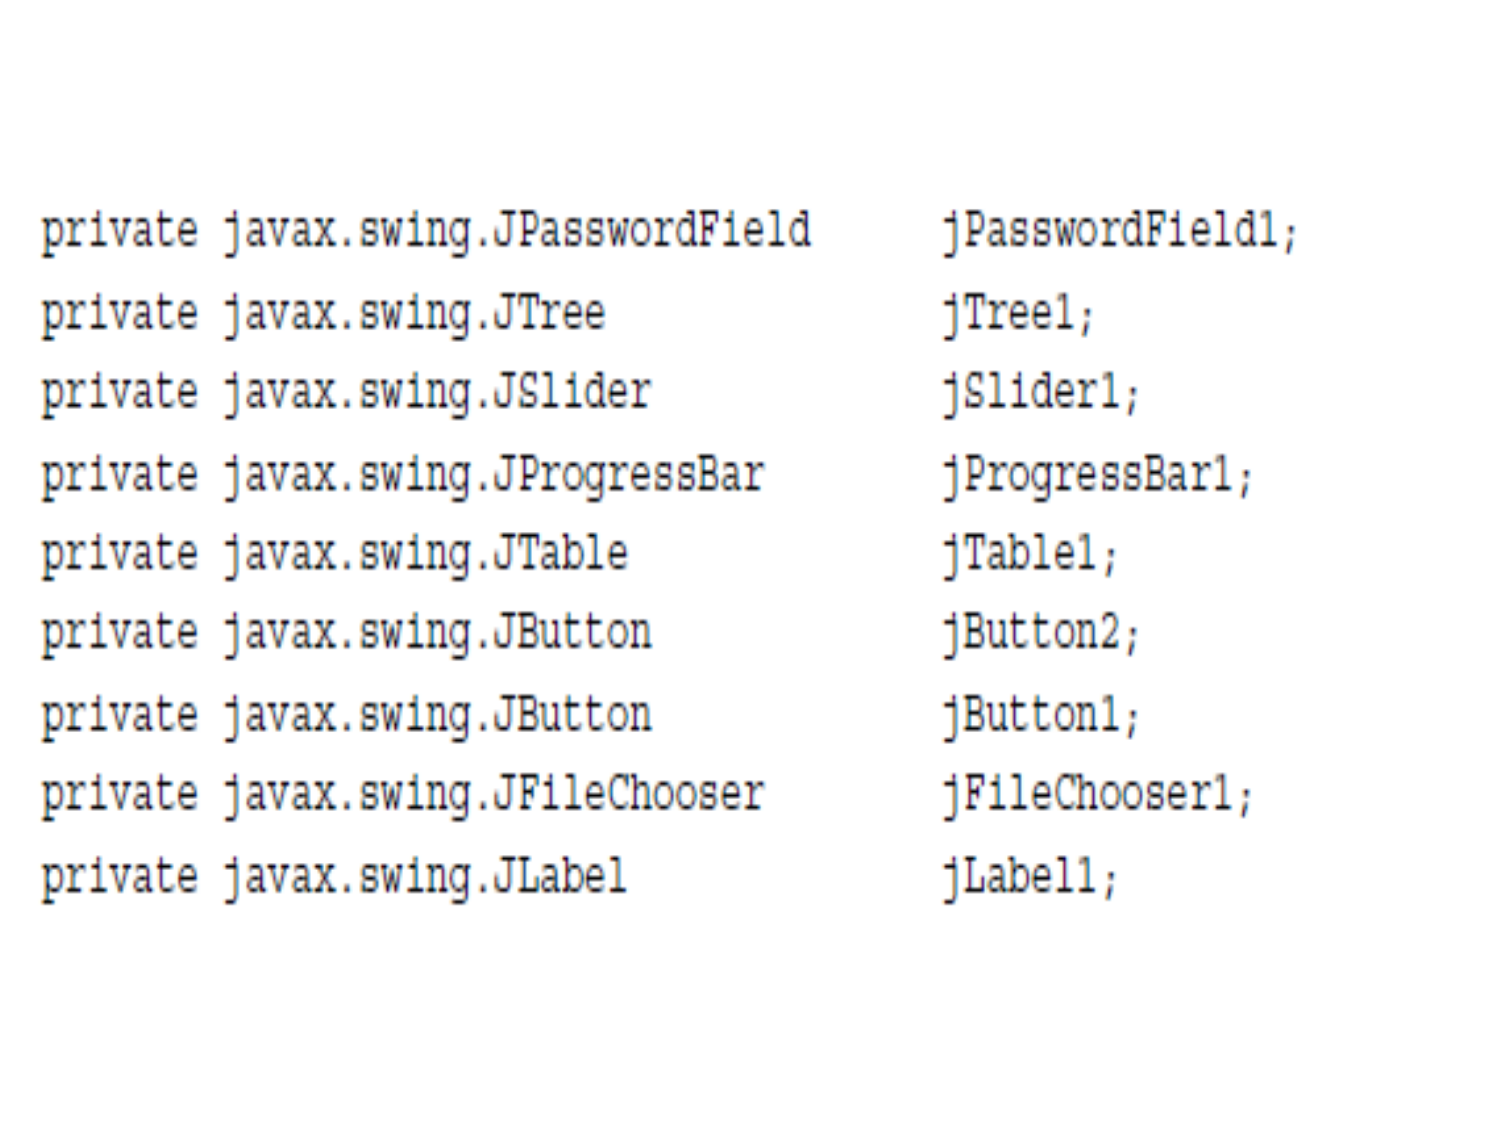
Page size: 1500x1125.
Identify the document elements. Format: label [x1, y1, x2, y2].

picture [0, 137, 1438, 1063]
